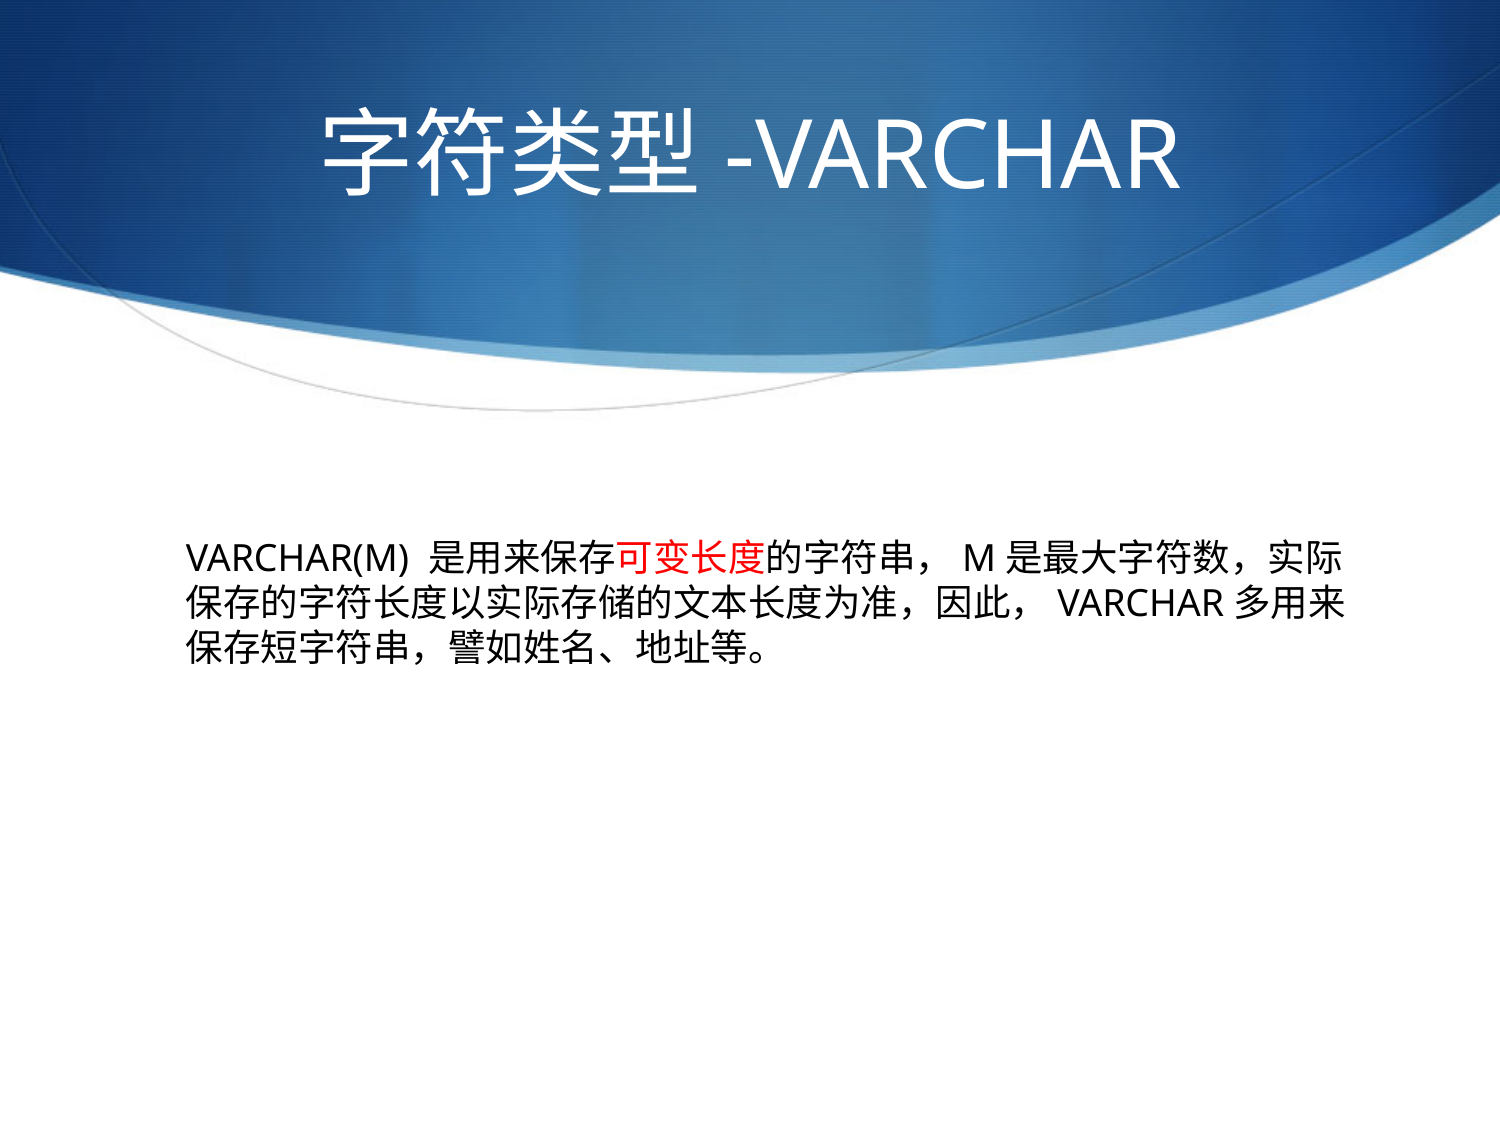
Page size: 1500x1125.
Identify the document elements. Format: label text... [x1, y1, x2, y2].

title 字符类型-VARCHAR [75, 56, 1425, 245]
picture [0, 0, 1500, 1125]
text_box VARCHAR(M) 是用来保存可变长度的字符串，M是最大字符数，实际保存的字符长度以实际存储的文本长度为准，因此，VARCHAR多用来保存短字符串，譬如姓名、地址等。 [171, 526, 1375, 677]
